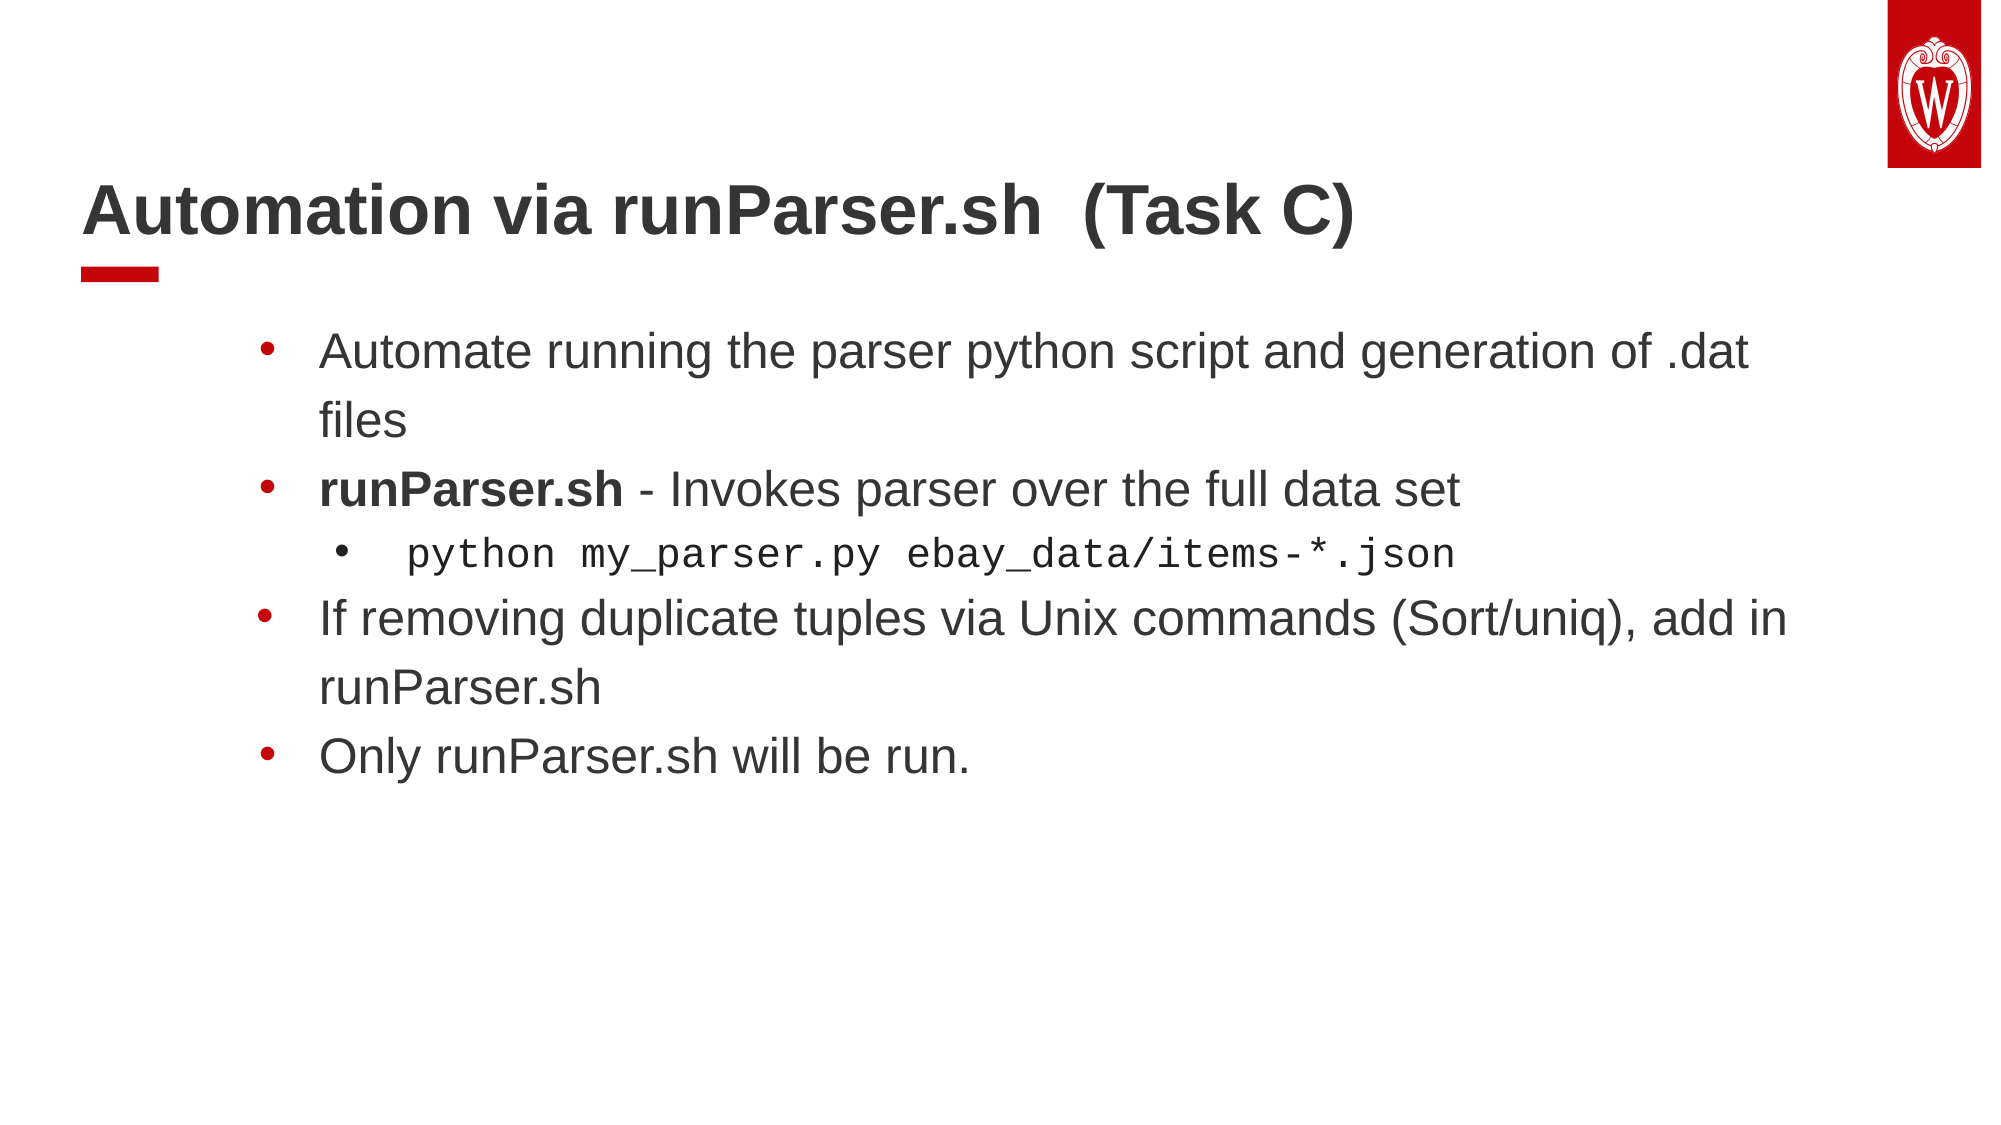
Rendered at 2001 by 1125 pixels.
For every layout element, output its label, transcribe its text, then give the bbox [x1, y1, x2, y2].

list Automation via runParser.sh (Task C) [81, 75, 1832, 250]
picture [1897, 36, 1972, 154]
list Automate running the parser python script and generation of .dat files runParser.sh - Invokes parser over the full data set python my_parser.py ebay_data/items-*.json If removing duplicate tuples via Unix commands (Sort/uniq), add in runParser.sh Only runParser.sh will be run. [243, 301, 1832, 1032]
